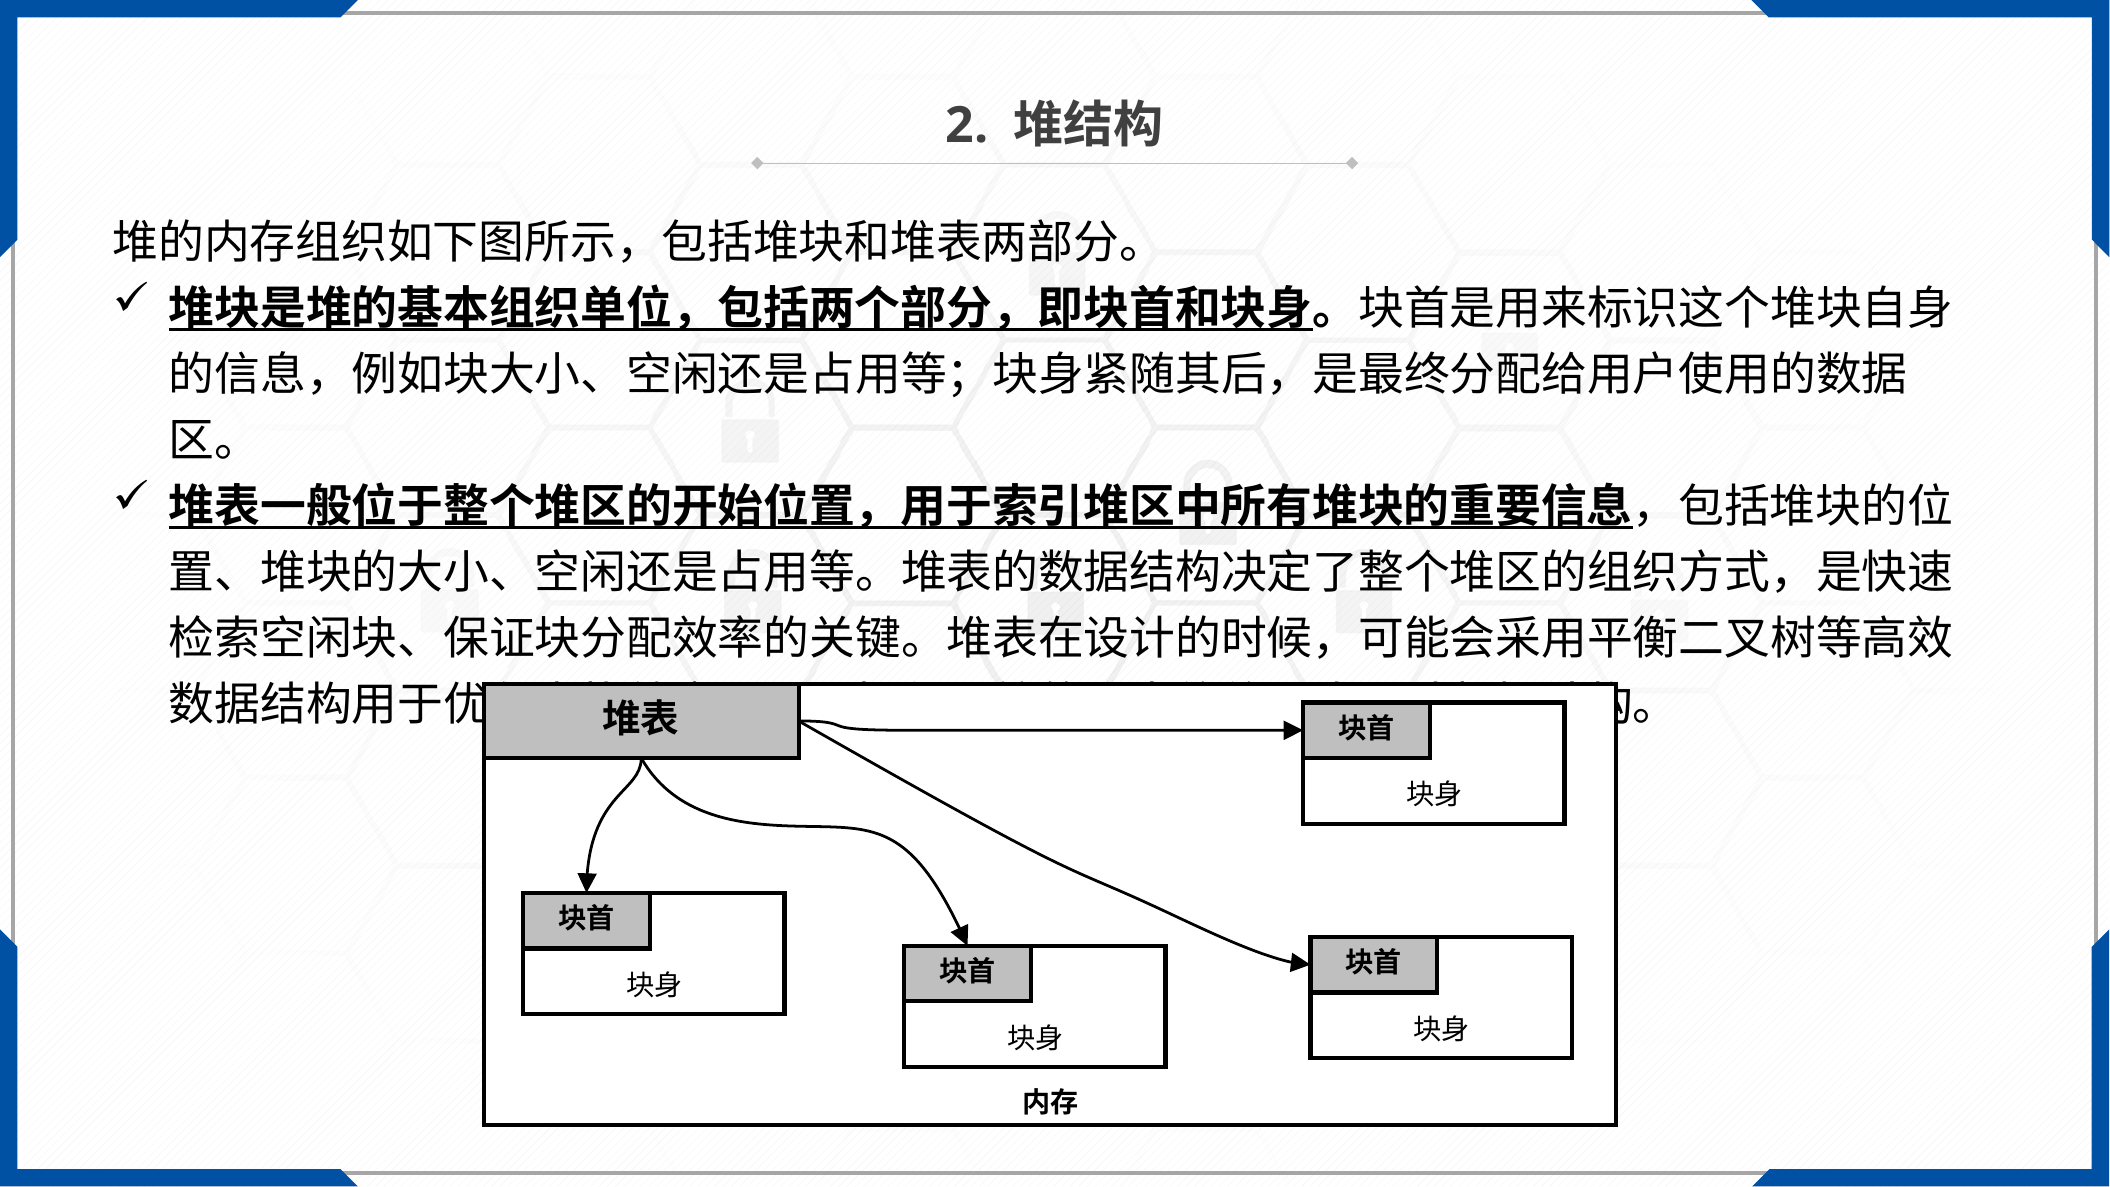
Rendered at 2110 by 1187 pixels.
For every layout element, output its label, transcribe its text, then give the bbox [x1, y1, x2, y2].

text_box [757, 85, 1352, 164]
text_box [475, 675, 1622, 1131]
picture [80, 0, 2029, 1187]
text_box 堆的内存组织如下图所示，包括堆块和堆表两部分。 堆块是堆的基本组织单位，包括两个部分，即块首和块身。块首是用来标识这个堆块自身的信息，例如块大小、空闲还是占用等；块身紧随其后，是最终分配给用户使用的数据区。 堆表一般位于整个堆区的开始位置，用于索引堆区中所有堆块的重要信息，包括堆块的位置、堆块的大小、空闲还是占用等。堆表的数据结构决定了整个堆区的组织方式，是快速检索空闲块、保证块分配效率的关键。堆表在设计的时候，可能会采用平衡二叉树等高效数据结构用于优化查找效率。现代操作系统的堆表往往不止一种数据结构。 [97, 194, 2000, 738]
